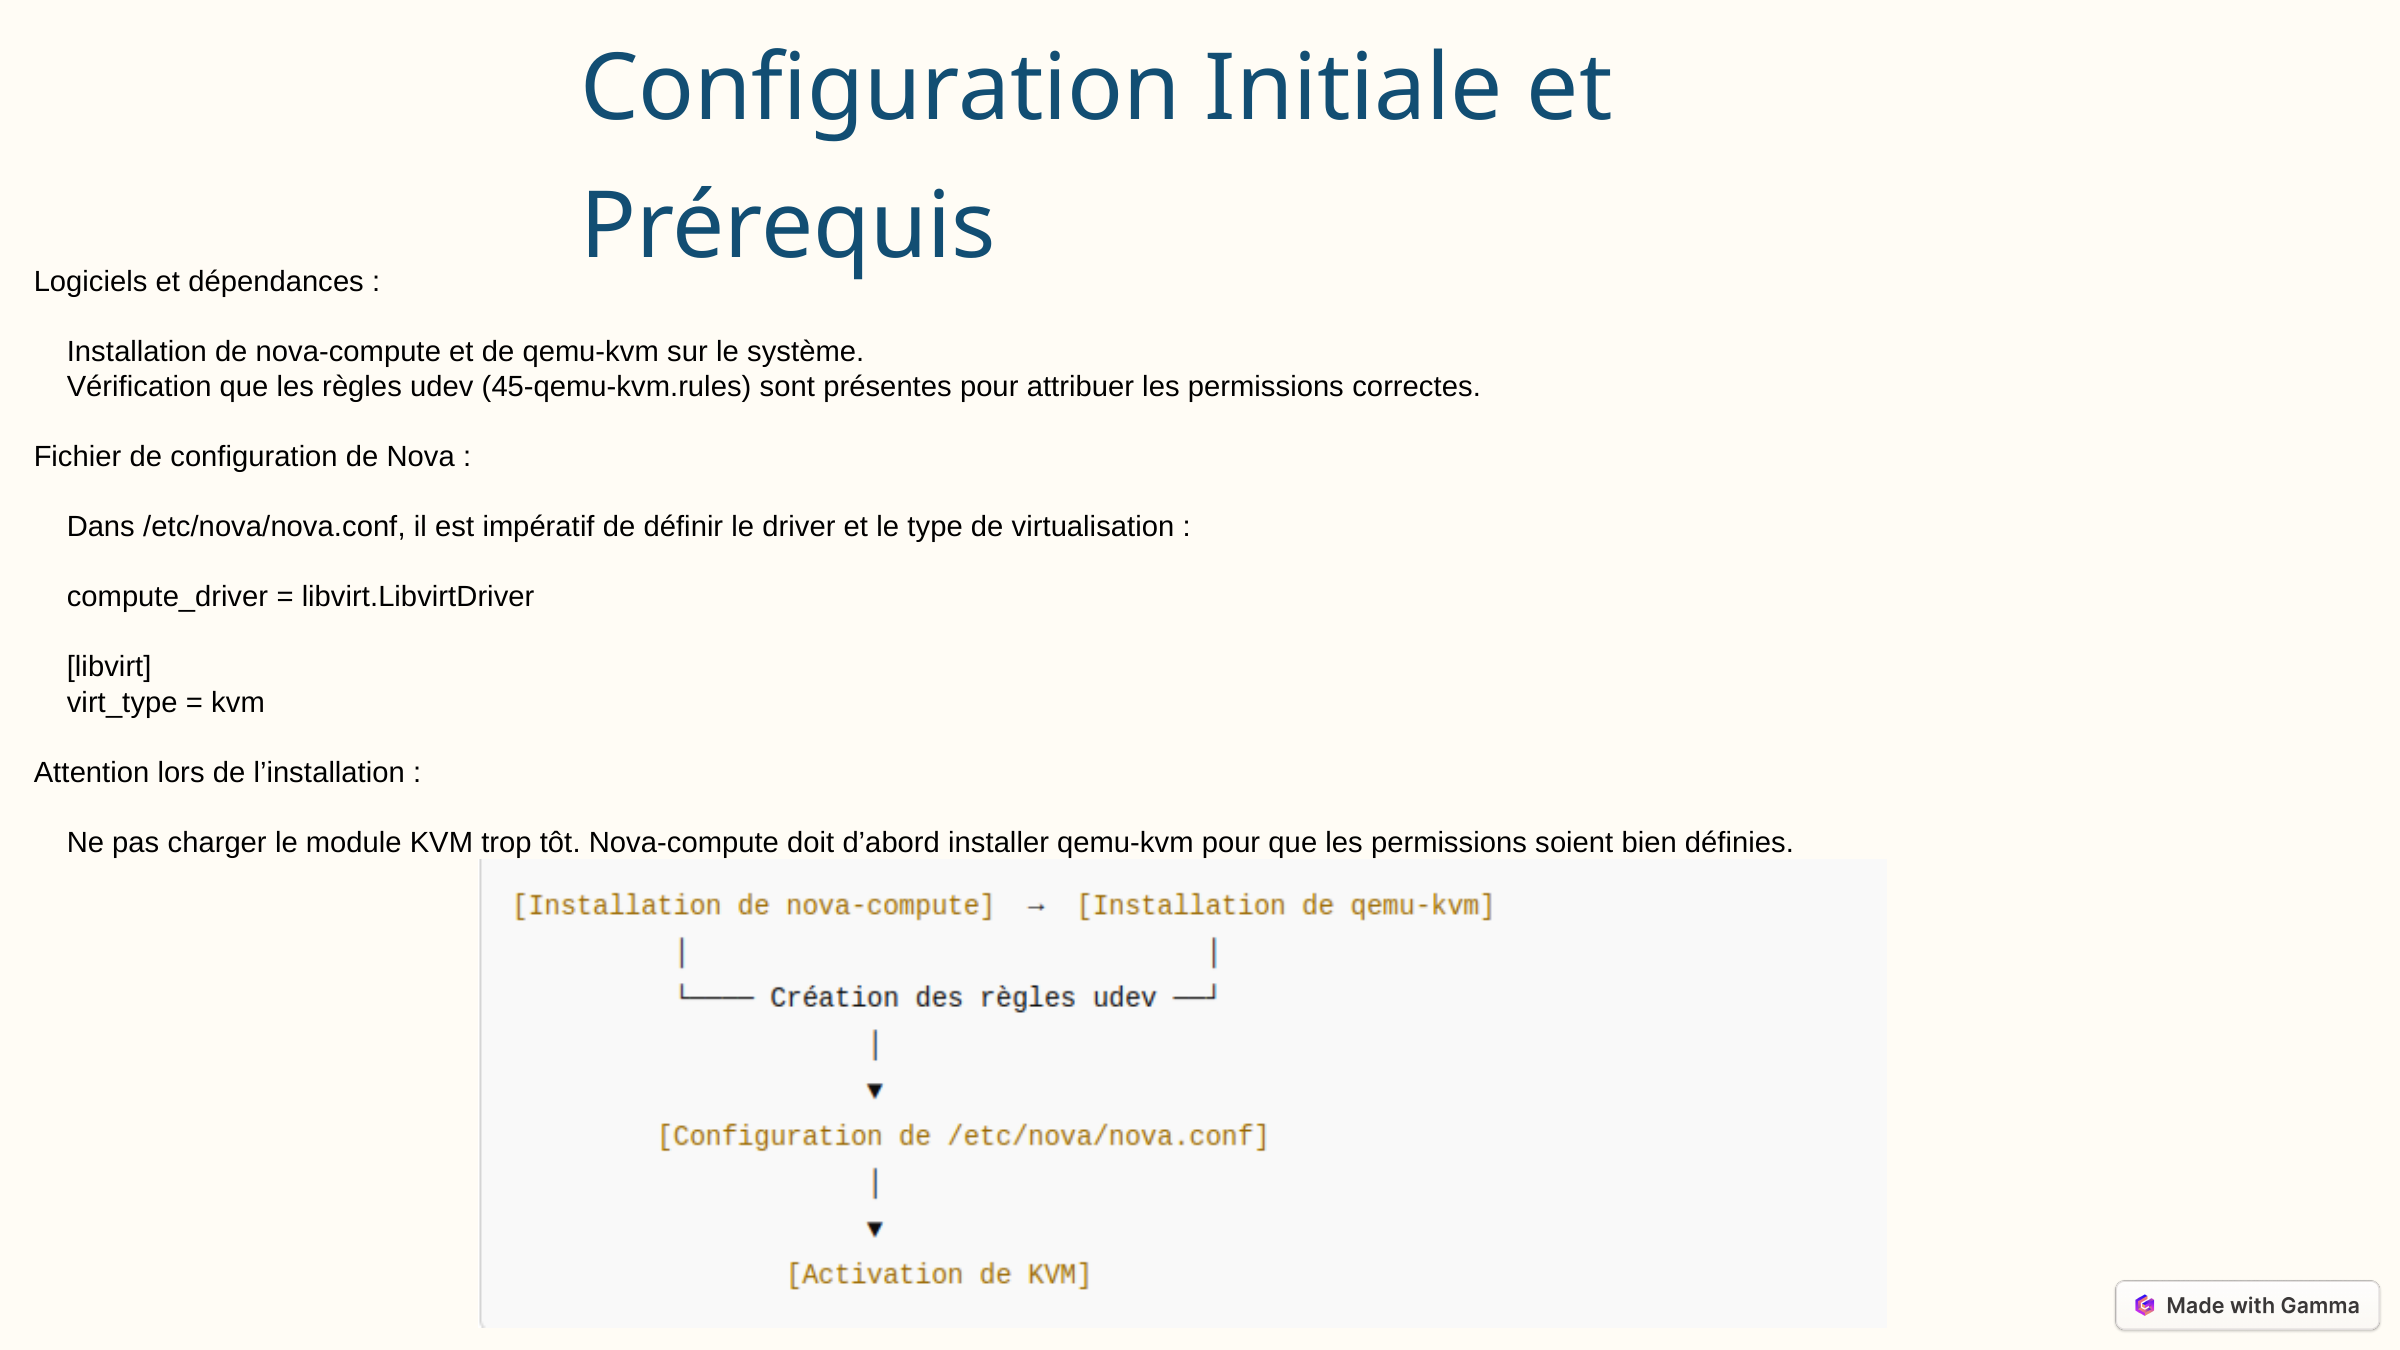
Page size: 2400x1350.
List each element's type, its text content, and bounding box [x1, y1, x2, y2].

text_box Configuration Initiale et Prérequis [580, 0, 1820, 233]
picture [2106, 1271, 2389, 1339]
picture [478, 859, 1887, 1328]
text_box Logiciels et dépendances : Installation de nova-compute et de qemu-kvm sur le système. Vérification que les règles udev (45-qemu-kvm.rules) sont présentes pour attribuer les permissions correctes. Fichier de configuration de Nova : Dans /etc/nova/nova.conf, il est impératif de définir le driver et le type de virtualisation : compute_driver = libvirt.LibvirtDriver [libvirt] virt_type = kvm Attention lors de l’installation : Ne pas charger le module KVM trop tôt. Nova-compute doit d’abord installer qemu-kvm pour que les permissions soient bien définies. [18, 246, 2381, 879]
